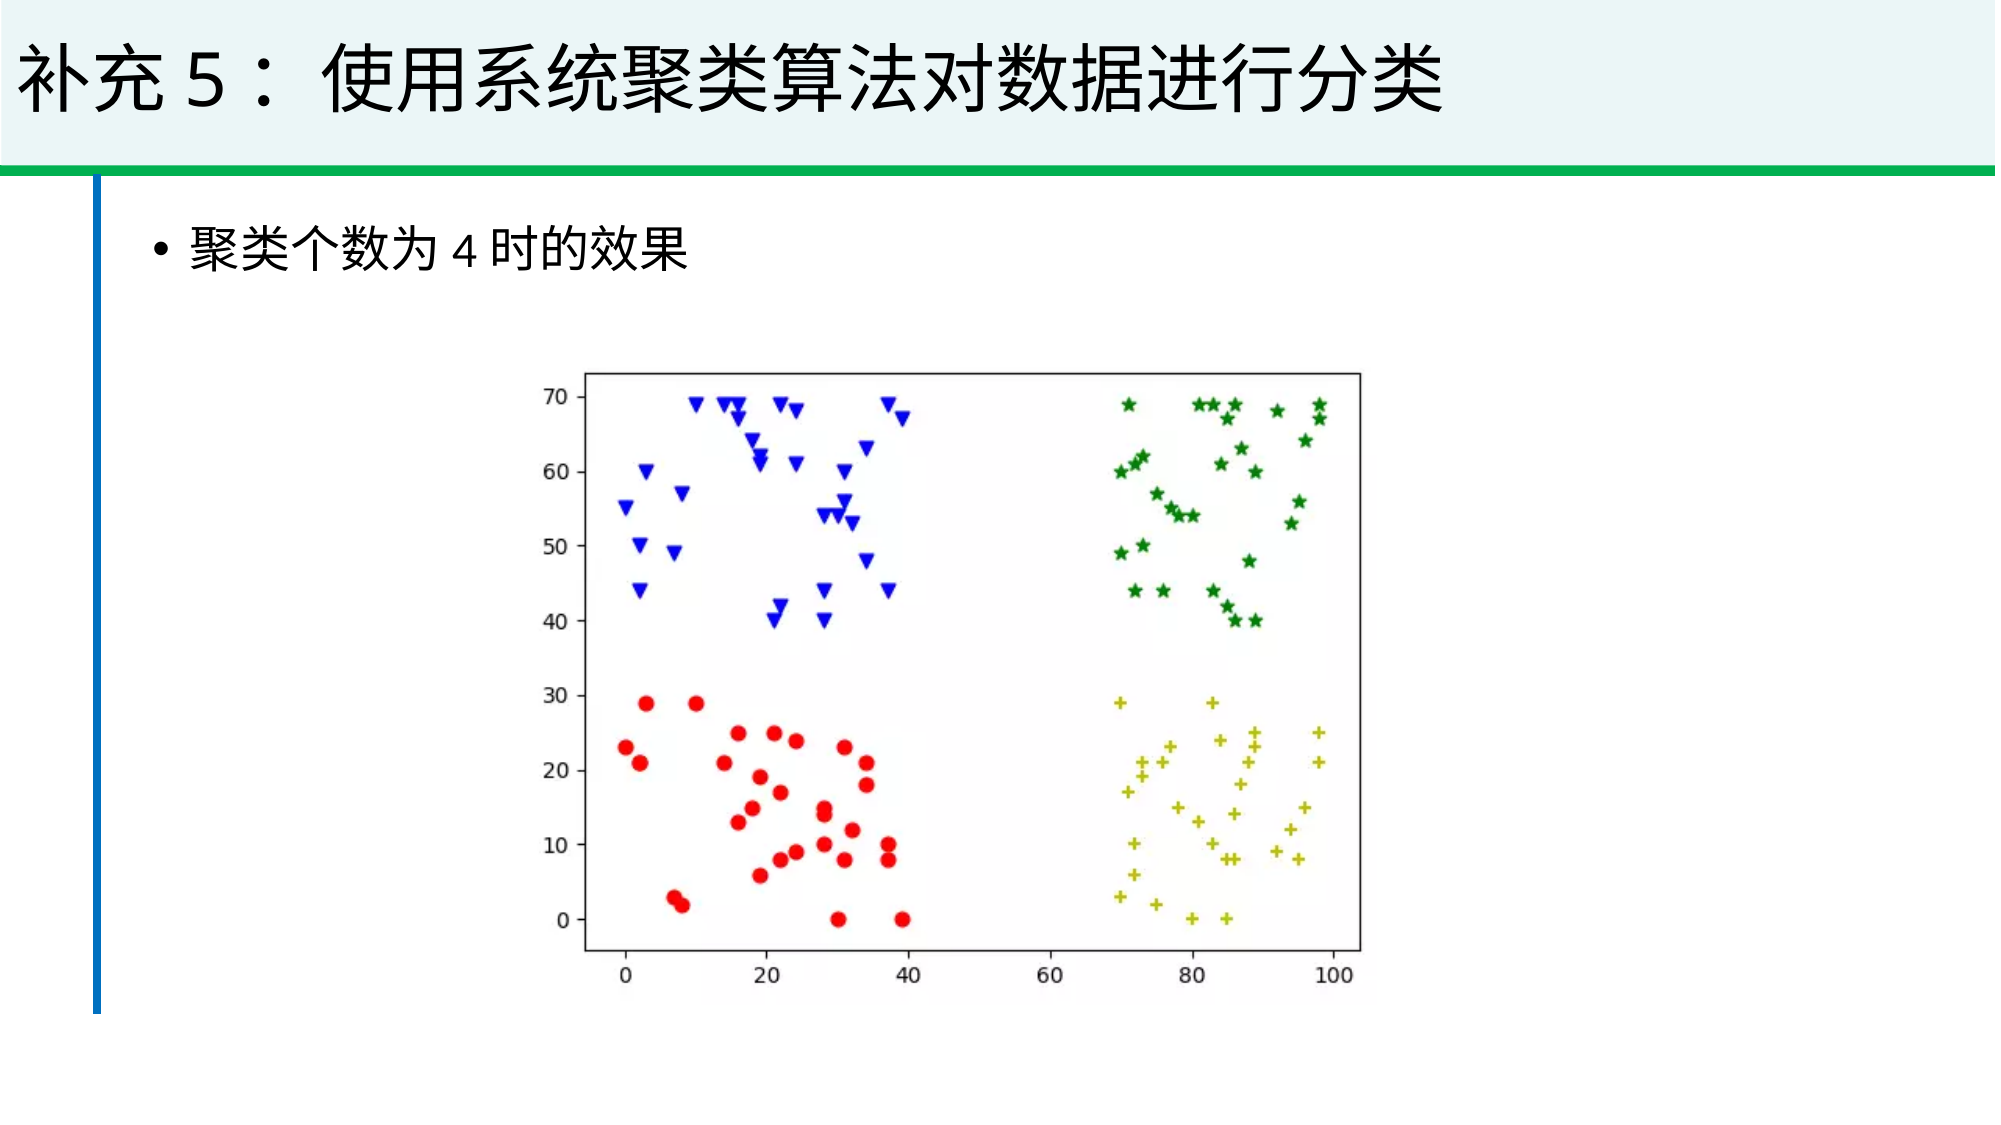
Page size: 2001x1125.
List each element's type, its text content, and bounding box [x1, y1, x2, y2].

list 聚类个数为4时的效果 [137, 216, 1863, 978]
title 补充5：使用系统聚类算法对数据进行分类 [1, 0, 1995, 166]
picture [527, 356, 1378, 1005]
